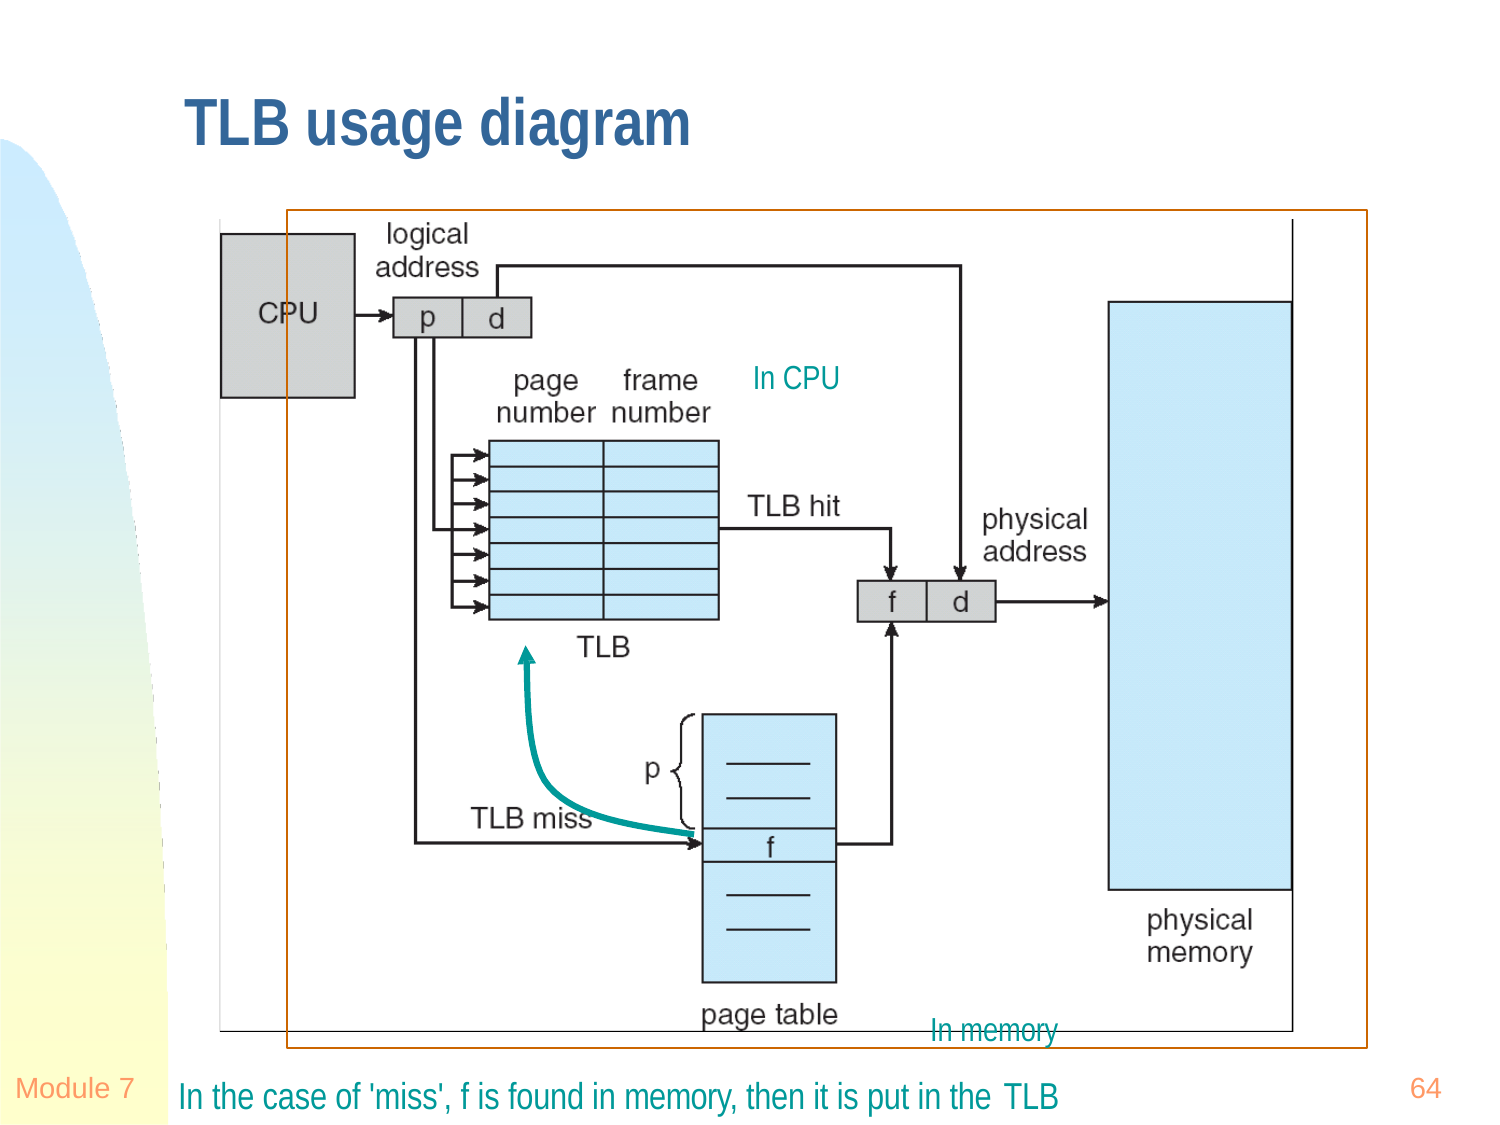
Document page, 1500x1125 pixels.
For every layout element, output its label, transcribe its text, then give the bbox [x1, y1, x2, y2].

footer Module 7 [12, 1069, 137, 1125]
title TLB usage diagram [182, 77, 888, 268]
text_box [517, 645, 695, 838]
text_box [219, 268, 287, 1032]
slide_number 64 [1403, 1069, 1449, 1125]
text_box In the case of 'miss', f is found in memory, then it is put in the TLB [176, 1069, 1311, 1117]
picture [0, 138, 169, 1125]
text_box In CPU In memory [287, 209, 1368, 1048]
